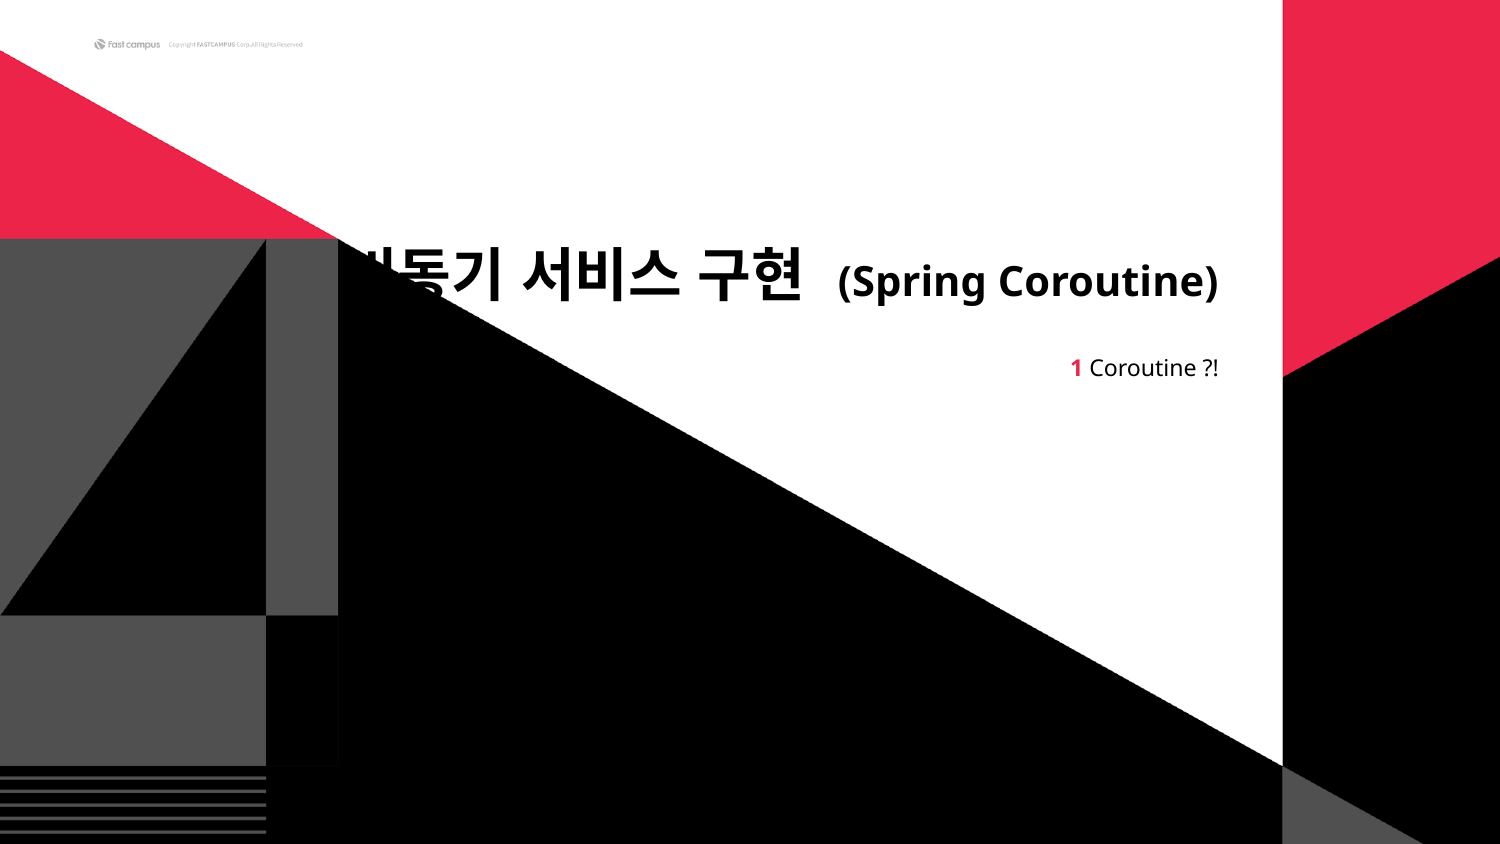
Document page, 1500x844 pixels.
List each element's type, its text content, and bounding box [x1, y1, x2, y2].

title 비동기 서비스 구현 (Spring Coroutine) [108, 222, 1234, 326]
subtitle 1 Coroutine ?! [108, 328, 1234, 391]
picture [0, 0, 1500, 844]
